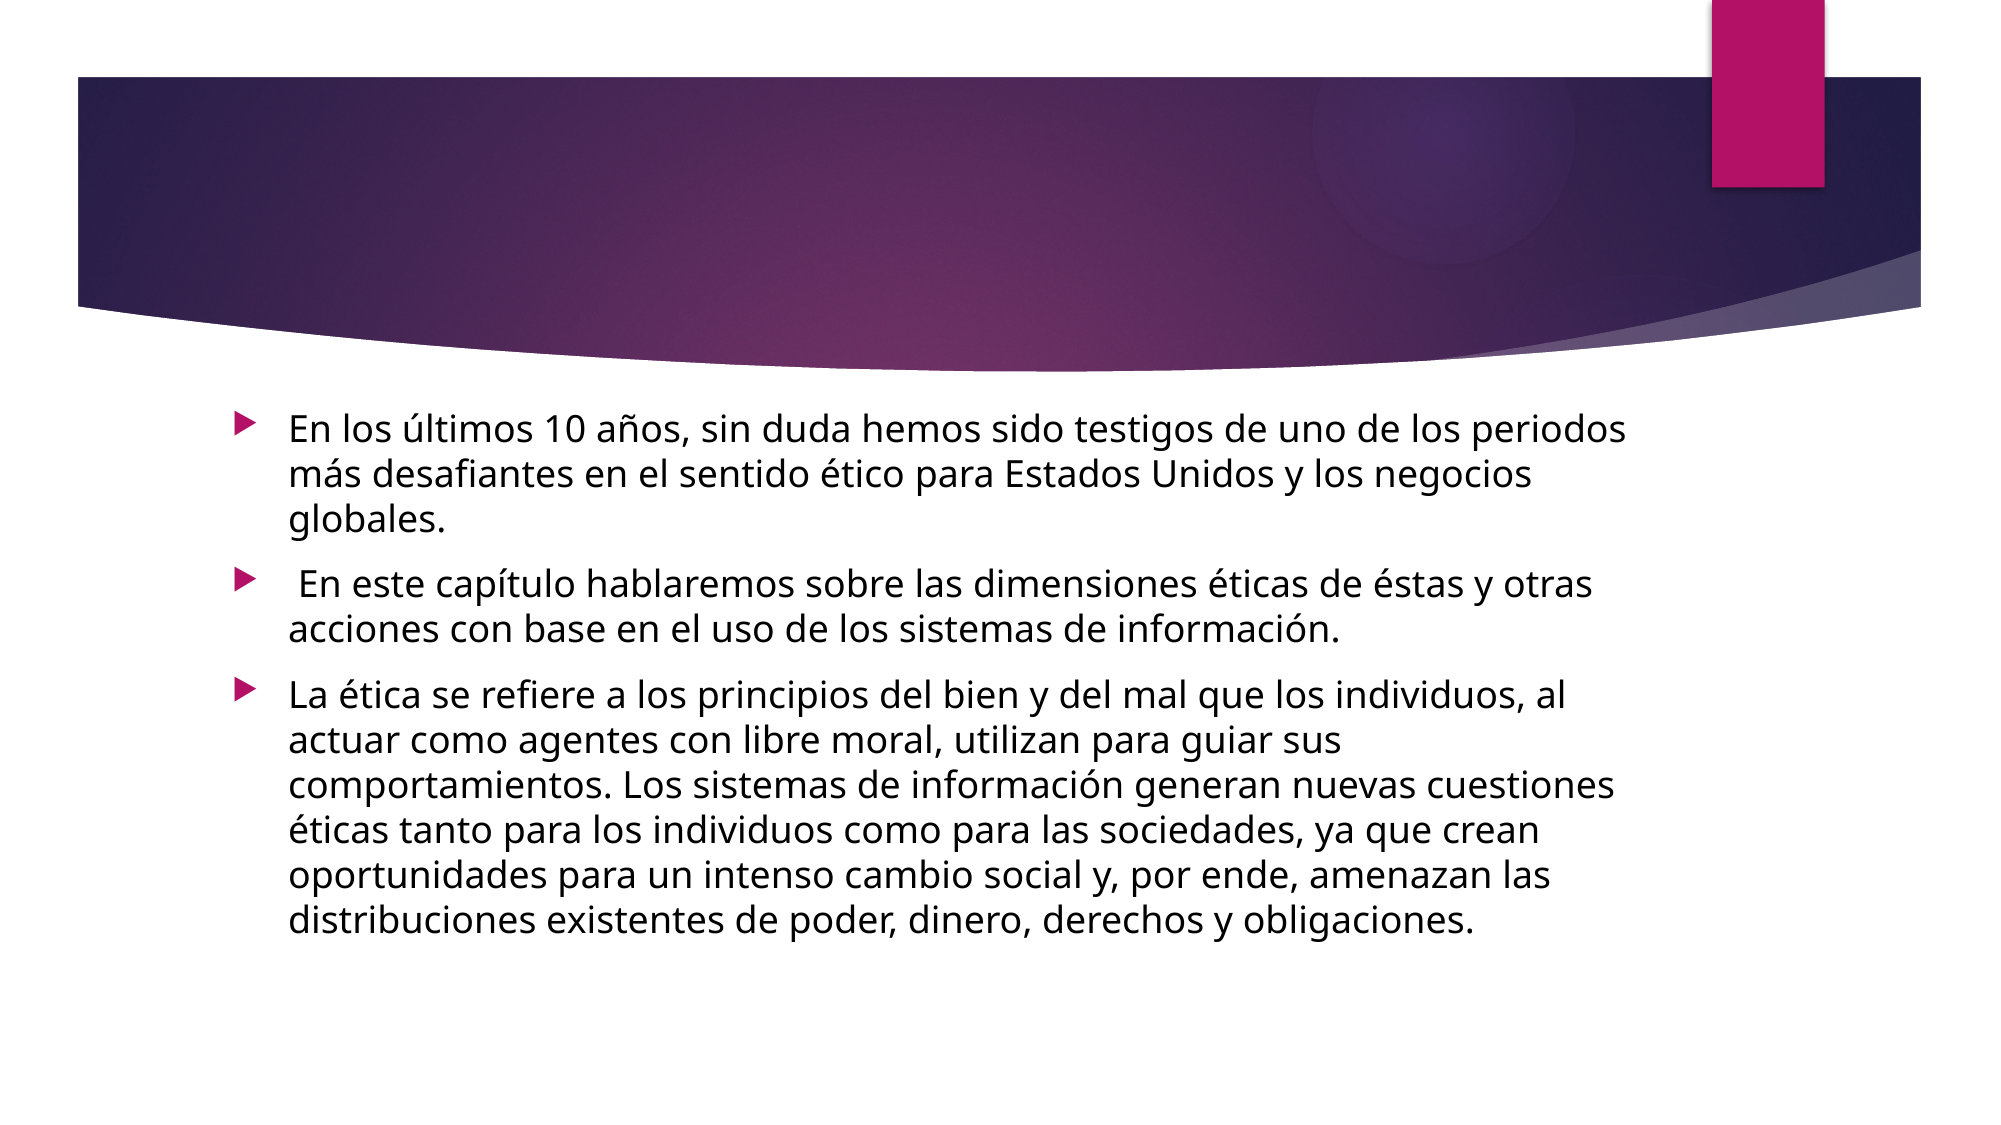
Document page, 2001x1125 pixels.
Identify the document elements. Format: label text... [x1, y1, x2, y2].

list En los últimos 10 años, sin duda hemos sido testigos de uno de los periodos más desafiantes en el sentido ético para Estados Unidos y los negocios globales. En este capítulo hablaremos sobre las dimensiones éticas de éstas y otras acciones con base en el uso de los sistemas de información. La ética se refiere a los principios del bien y del mal que los individuos, al actuar como agentes con libre moral, utilizan para guiar sus comportamientos. Los sistemas de información generan nuevas cuestiones éticas tanto para los individuos como para las sociedades, ya que crean oportunidades para un intenso cambio social y, por ende, amenazan las distribuciones existentes de poder, dinero, derechos y obligaciones. [216, 265, 1665, 1047]
